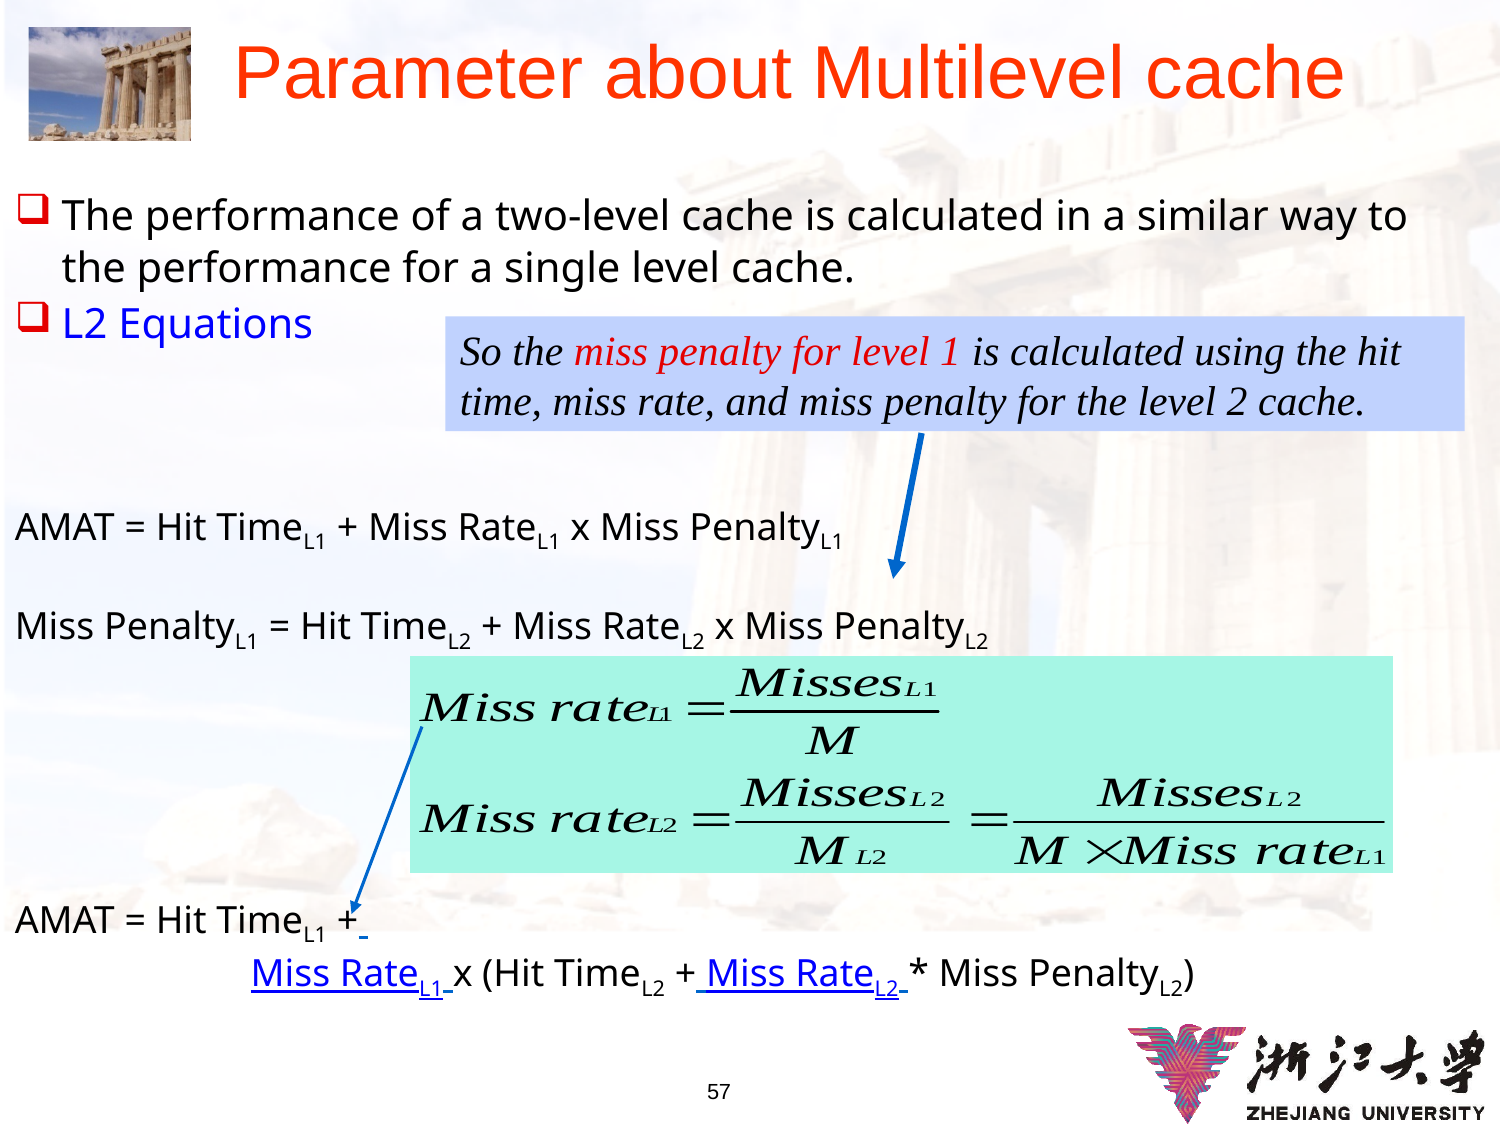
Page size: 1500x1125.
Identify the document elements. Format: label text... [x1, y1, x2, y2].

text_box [351, 655, 1394, 915]
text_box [445, 316, 1466, 580]
title Parameter about Multilevel cache [218, 0, 1413, 138]
list The performance of a two-level cache is calculated in a similar way to the performance for a single level cache. L2 Equations AMAT = Hit TimeL1 + Miss RateL1 x Miss PenaltyL1 Miss PenaltyL1 = Hit TimeL2 + Miss RateL2 x Miss PenaltyL2 AMAT = Hit TimeL1 + Miss RateL1 x (Hit TimeL2 + Miss RateL2 * Miss PenaltyL2) [0, 187, 1463, 1025]
picture [0, 0, 1500, 1125]
